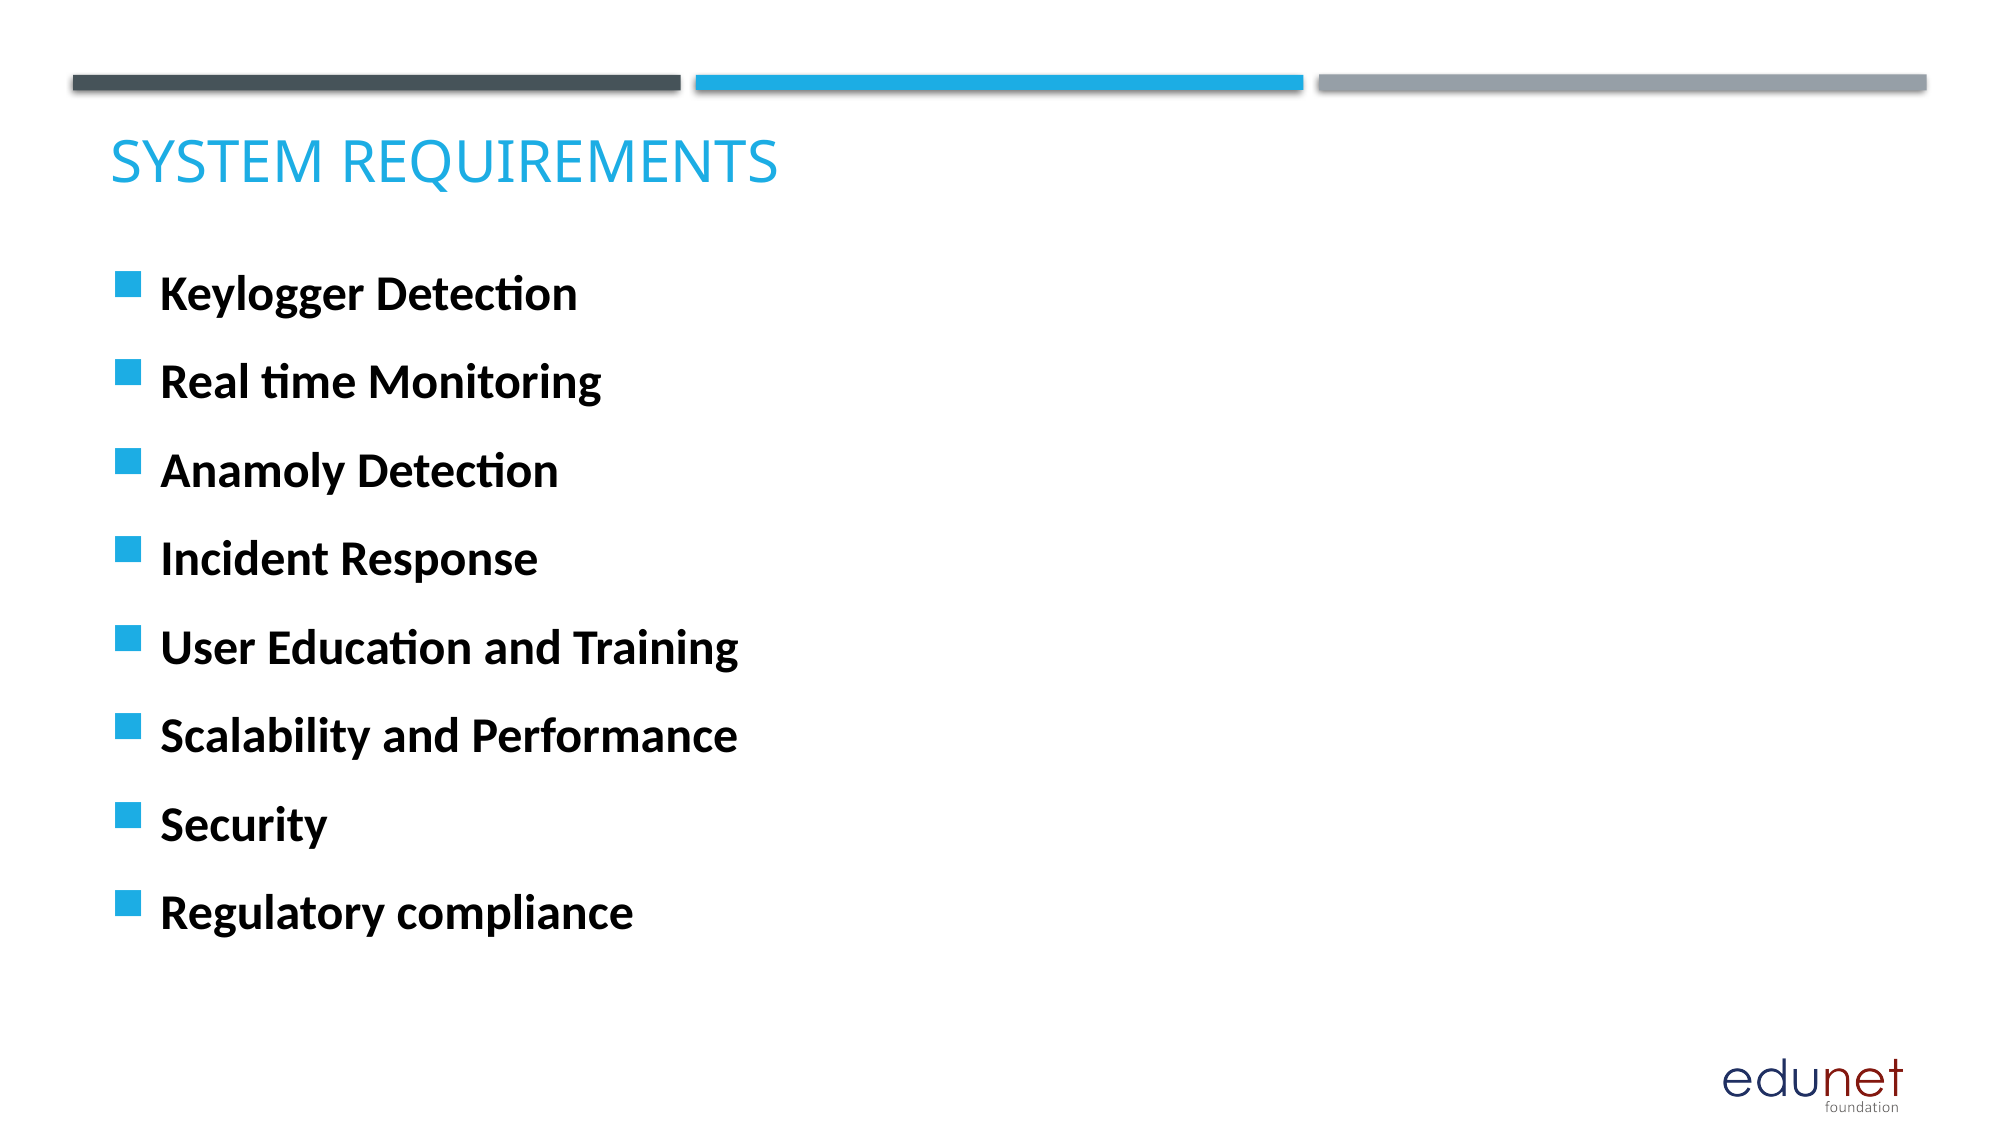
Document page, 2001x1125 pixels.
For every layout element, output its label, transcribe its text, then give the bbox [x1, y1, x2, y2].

list Keylogger Detection Real time Monitoring Anamoly Detection Incident Response User Education and Training Scalability and Performance Security Regulatory compliance [95, 213, 1905, 981]
title System requirements [95, 115, 1905, 203]
picture [1719, 1056, 1905, 1116]
